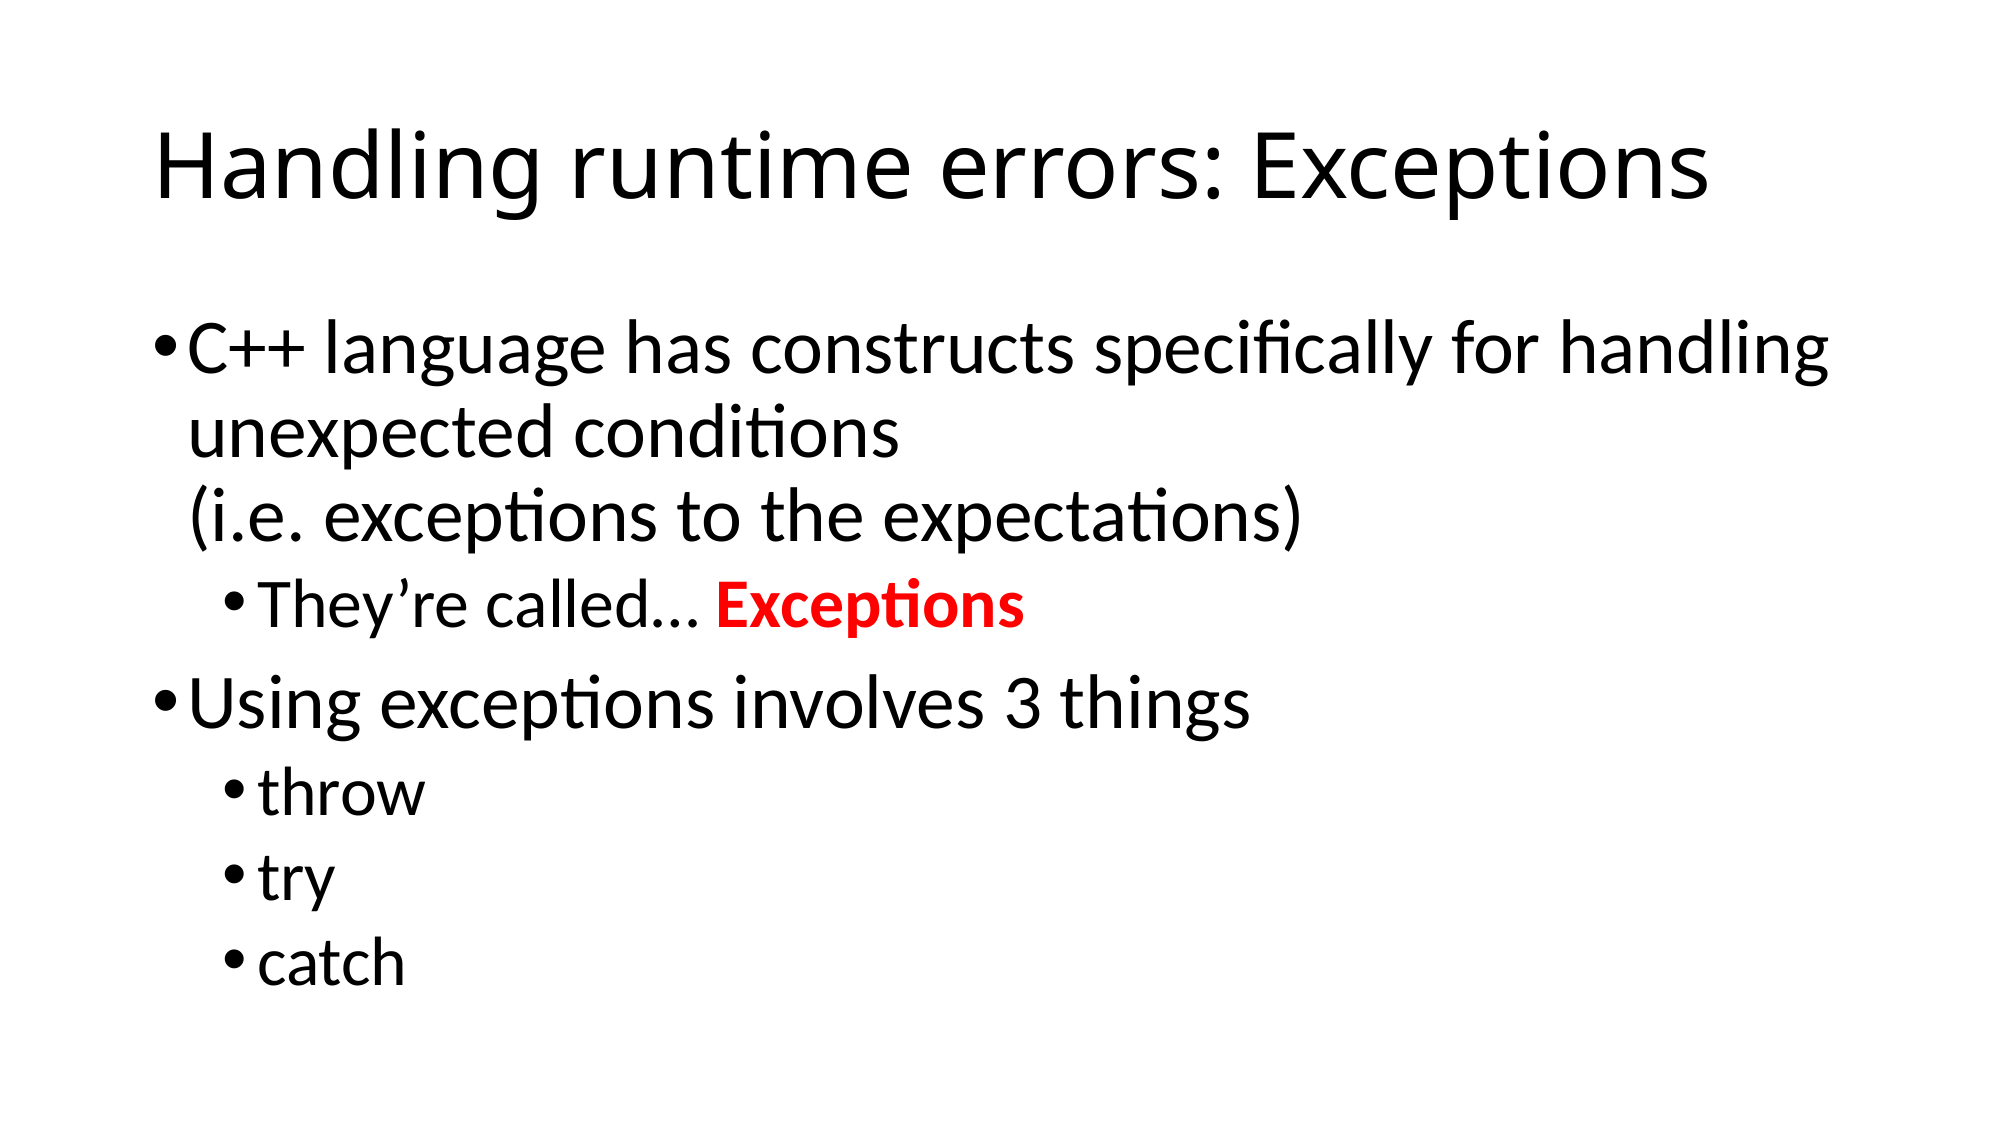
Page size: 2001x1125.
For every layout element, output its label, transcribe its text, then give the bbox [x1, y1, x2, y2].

title Handling runtime errors: Exceptions [137, 59, 1863, 278]
list C++ language has constructs specifically for handling unexpected conditions (i.e. exceptions to the expectations) They’re called… Exceptions Using exceptions involves 3 things throw try catch [137, 299, 1863, 1014]
